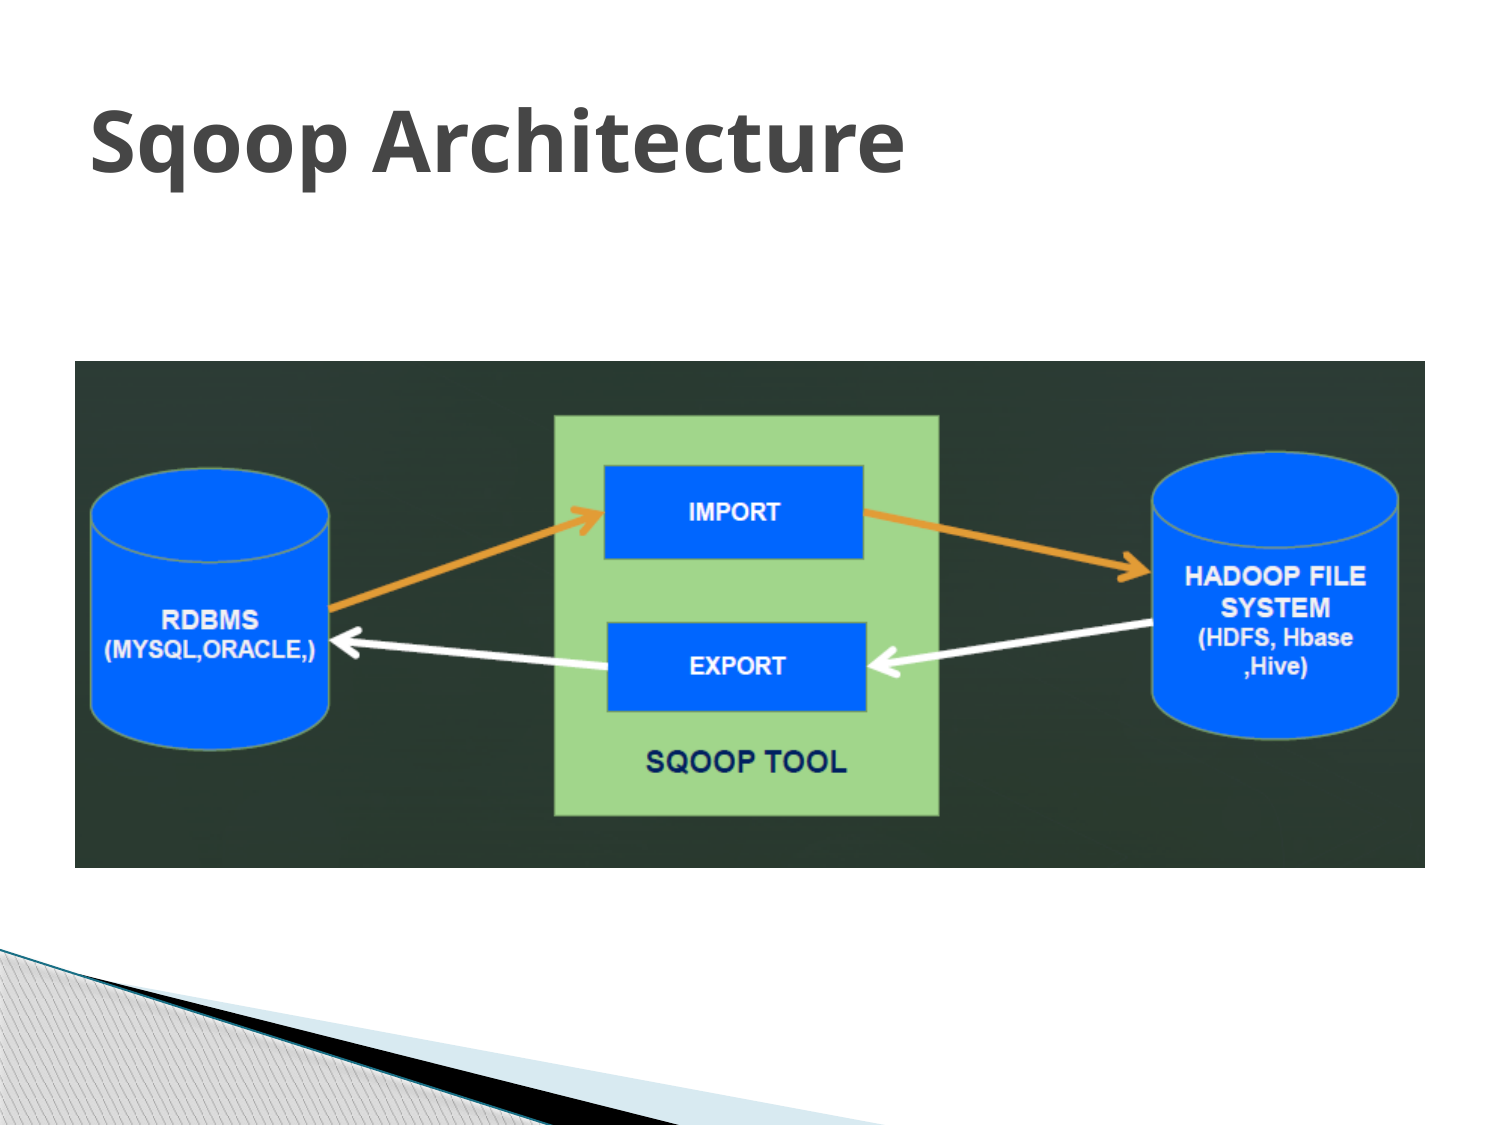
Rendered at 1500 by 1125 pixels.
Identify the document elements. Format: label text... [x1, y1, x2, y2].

title Sqoop Architecture [75, 45, 1425, 233]
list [74, 360, 1426, 868]
